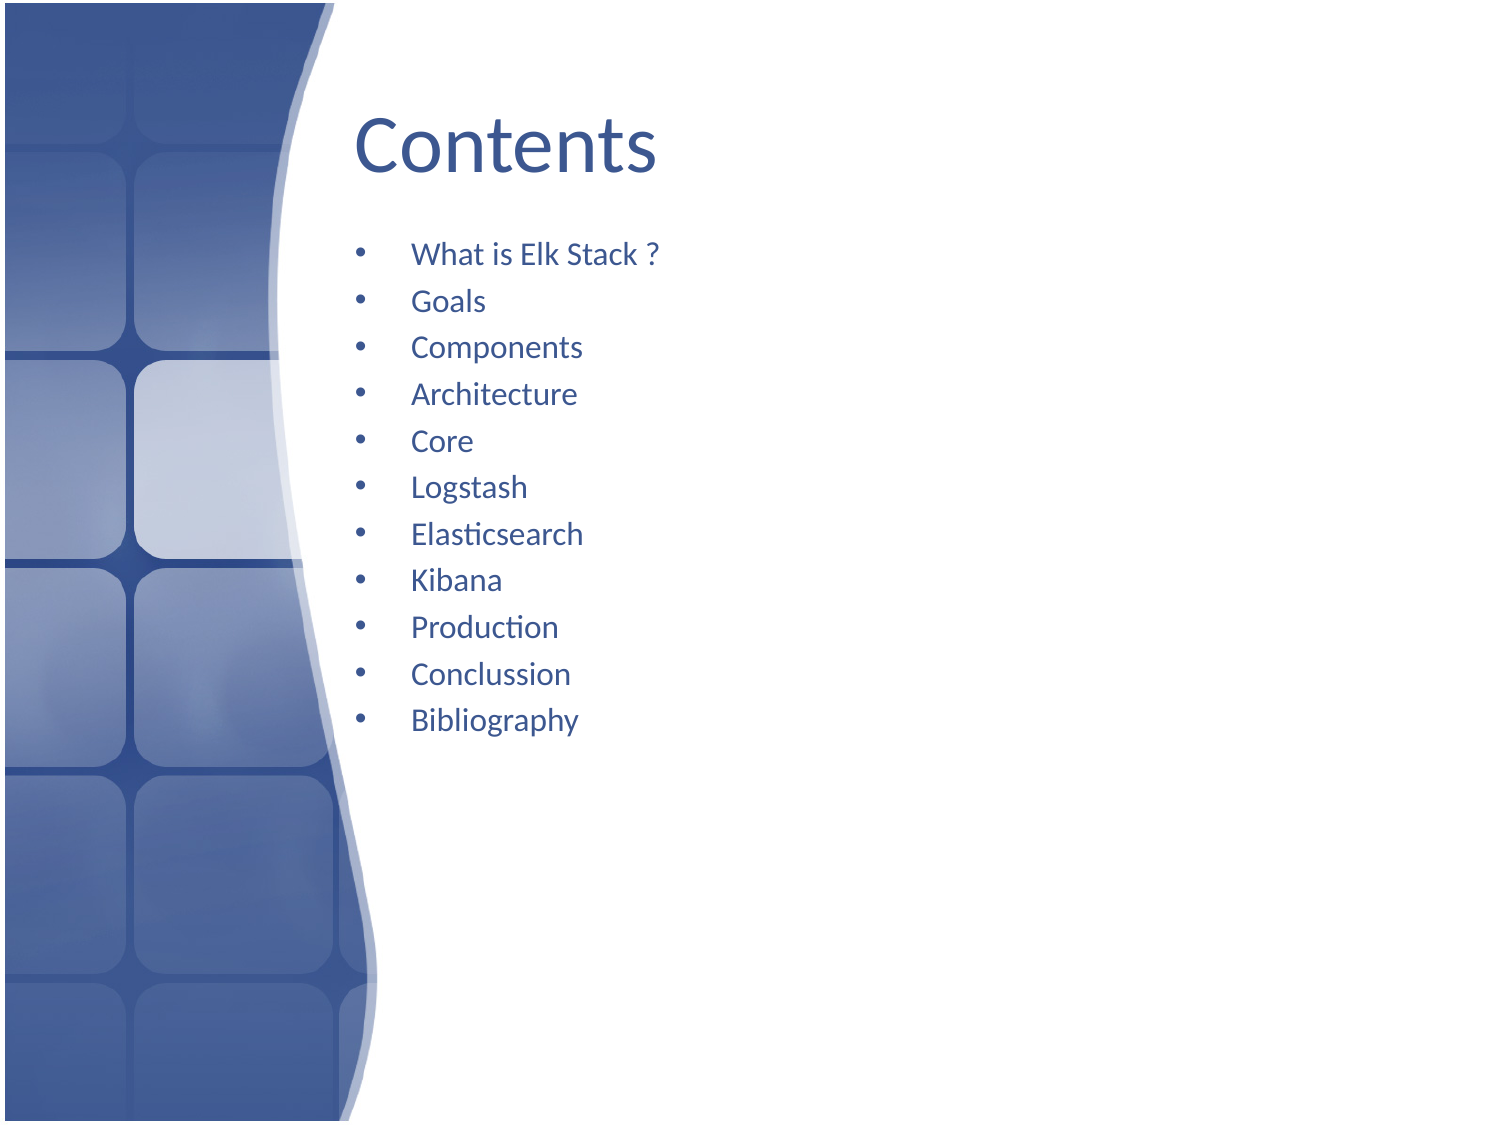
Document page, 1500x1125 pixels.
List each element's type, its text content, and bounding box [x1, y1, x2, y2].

list What is Elk Stack ? Goals Components Architecture Core Logstash Elasticsearch Kibana Production Conclussion Bibliography [339, 224, 1426, 1051]
picture [0, 0, 1500, 1125]
title Contents [339, 44, 1426, 224]
